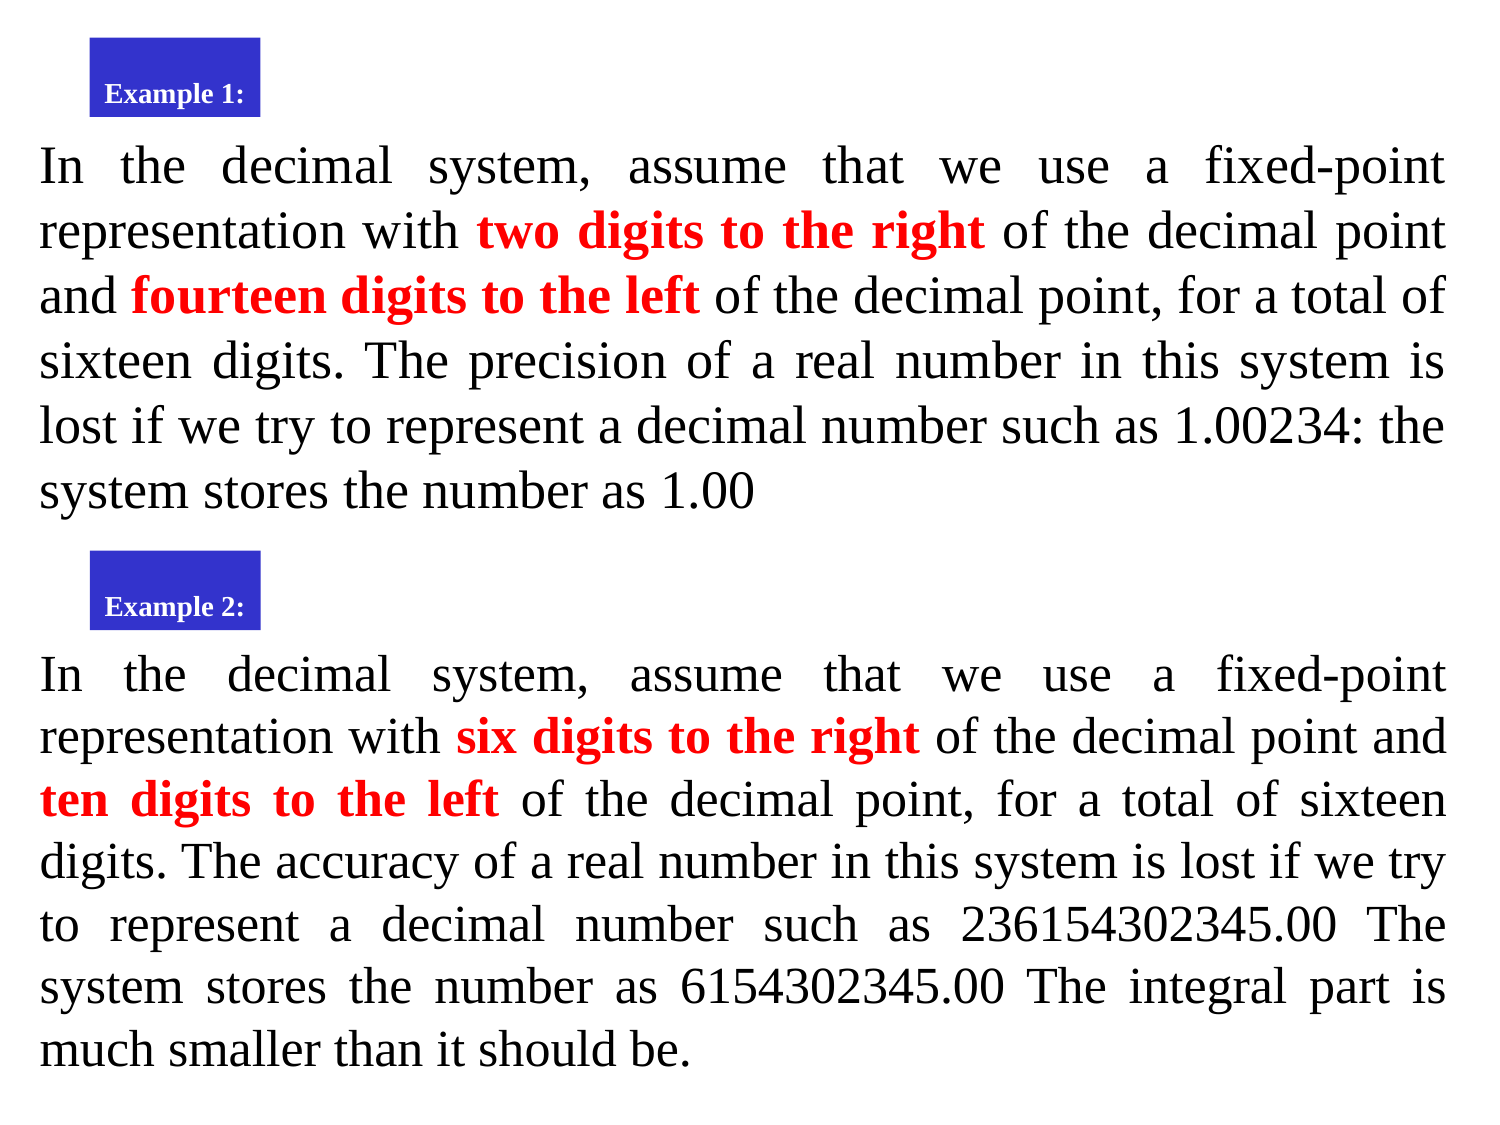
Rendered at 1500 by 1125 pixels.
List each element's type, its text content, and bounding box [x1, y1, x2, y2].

text_box In the decimal system, assume that we use a fixed-point representation with six digits to the right of the decimal point and ten digits to the left of the decimal point, for a total of sixteen digits. The accuracy of a real number in this system is lost if we try to represent a decimal number such as 236154302345.00 The system stores the number as 6154302345.00 The integral part is much smaller than it should be. [24, 631, 1463, 1084]
text_box In the decimal system, assume that we use a fixed-point representation with two digits to the right of the decimal point and fourteen digits to the left of the decimal point, for a total of sixteen digits. The precision of a real number in this system is lost if we try to represent a decimal number such as 1.00234: the system stores the number as 1.00 [24, 122, 1463, 527]
text_box Example 2: [89, 550, 261, 631]
text_box Example 1: [89, 37, 261, 117]
